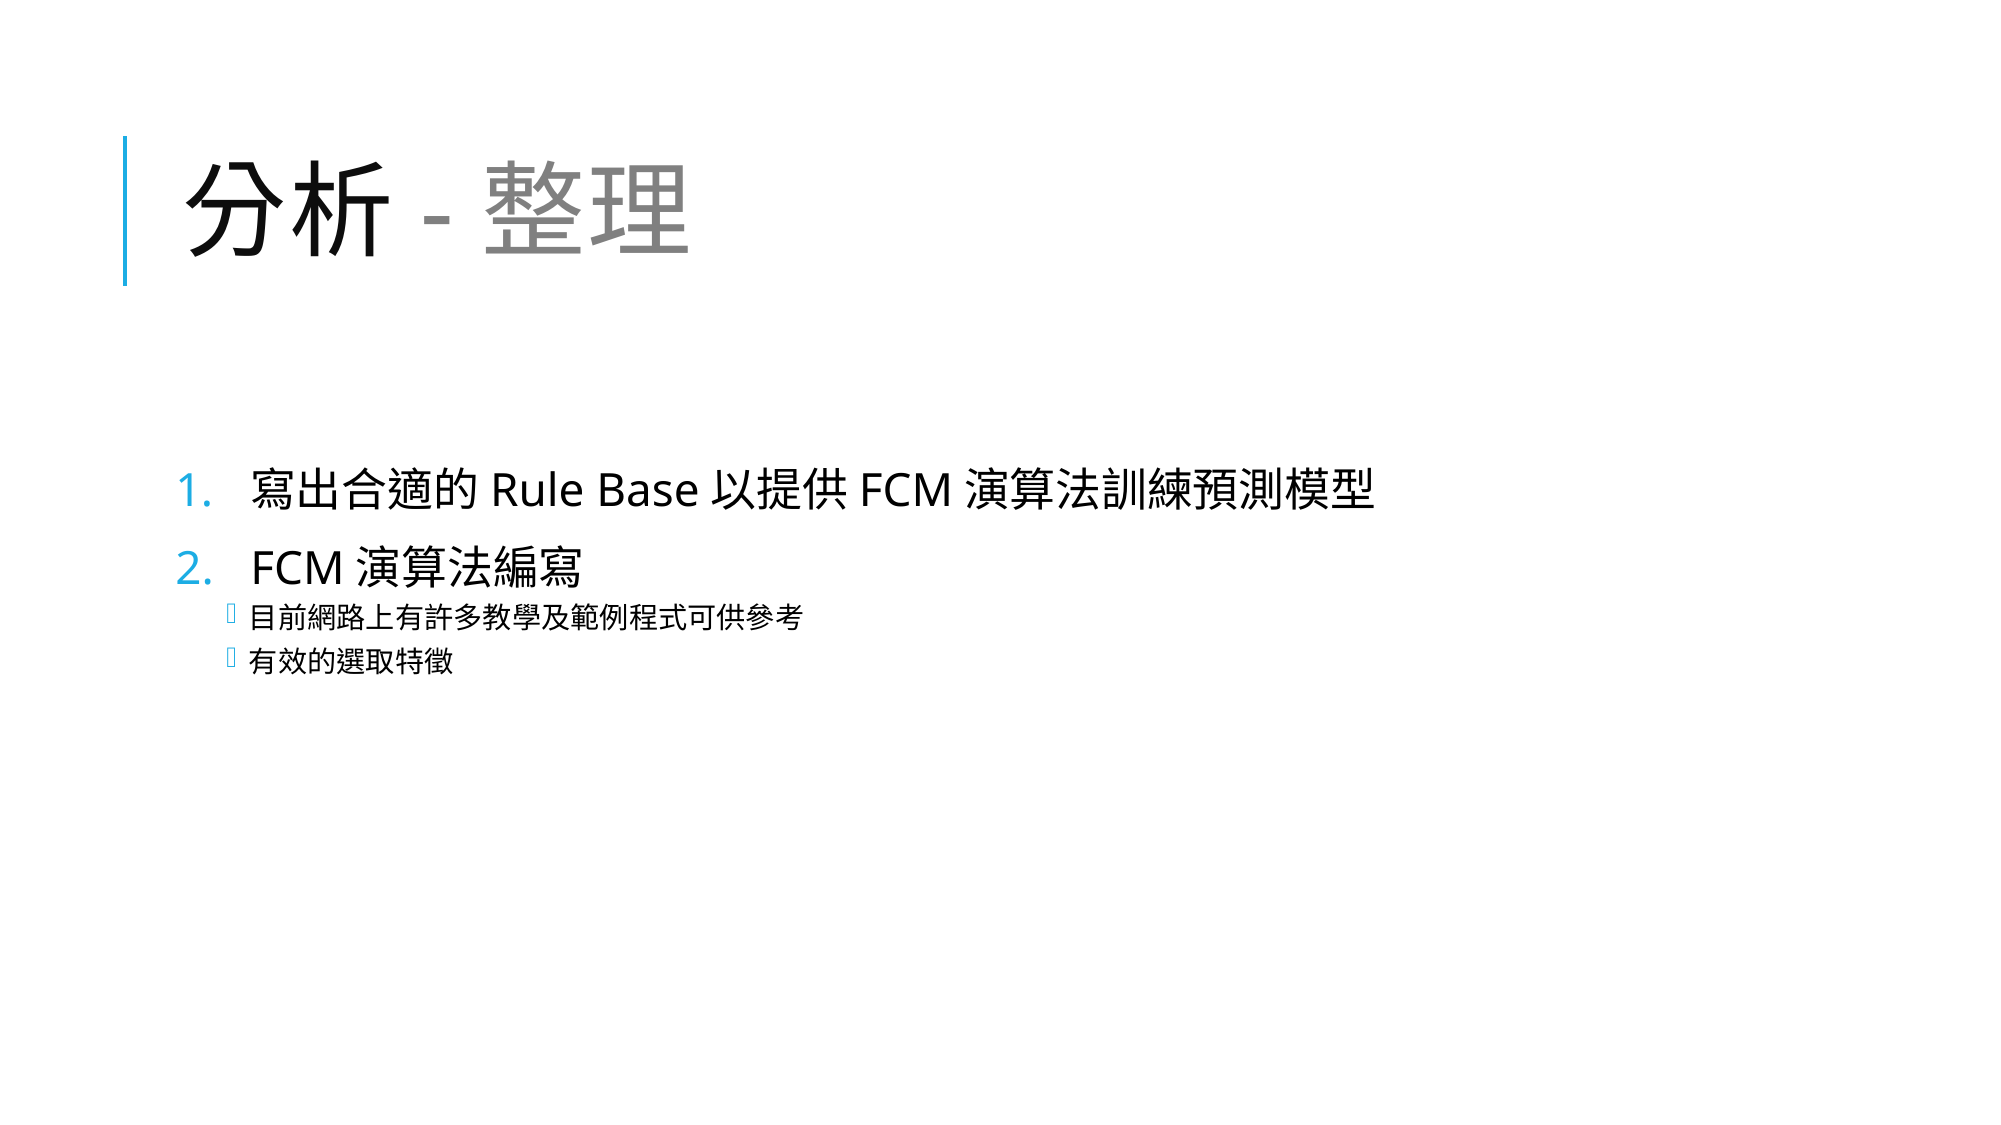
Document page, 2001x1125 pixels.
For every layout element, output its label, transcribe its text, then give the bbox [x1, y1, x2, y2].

list 寫出合適的Rule Base以提供FCM演算法訓練預測模型 FCM演算法編寫 目前網路上有許多教學及範例程式可供參考 有效的選取特徵 [168, 375, 1763, 1035]
title 分析-整理 [168, 96, 1763, 342]
